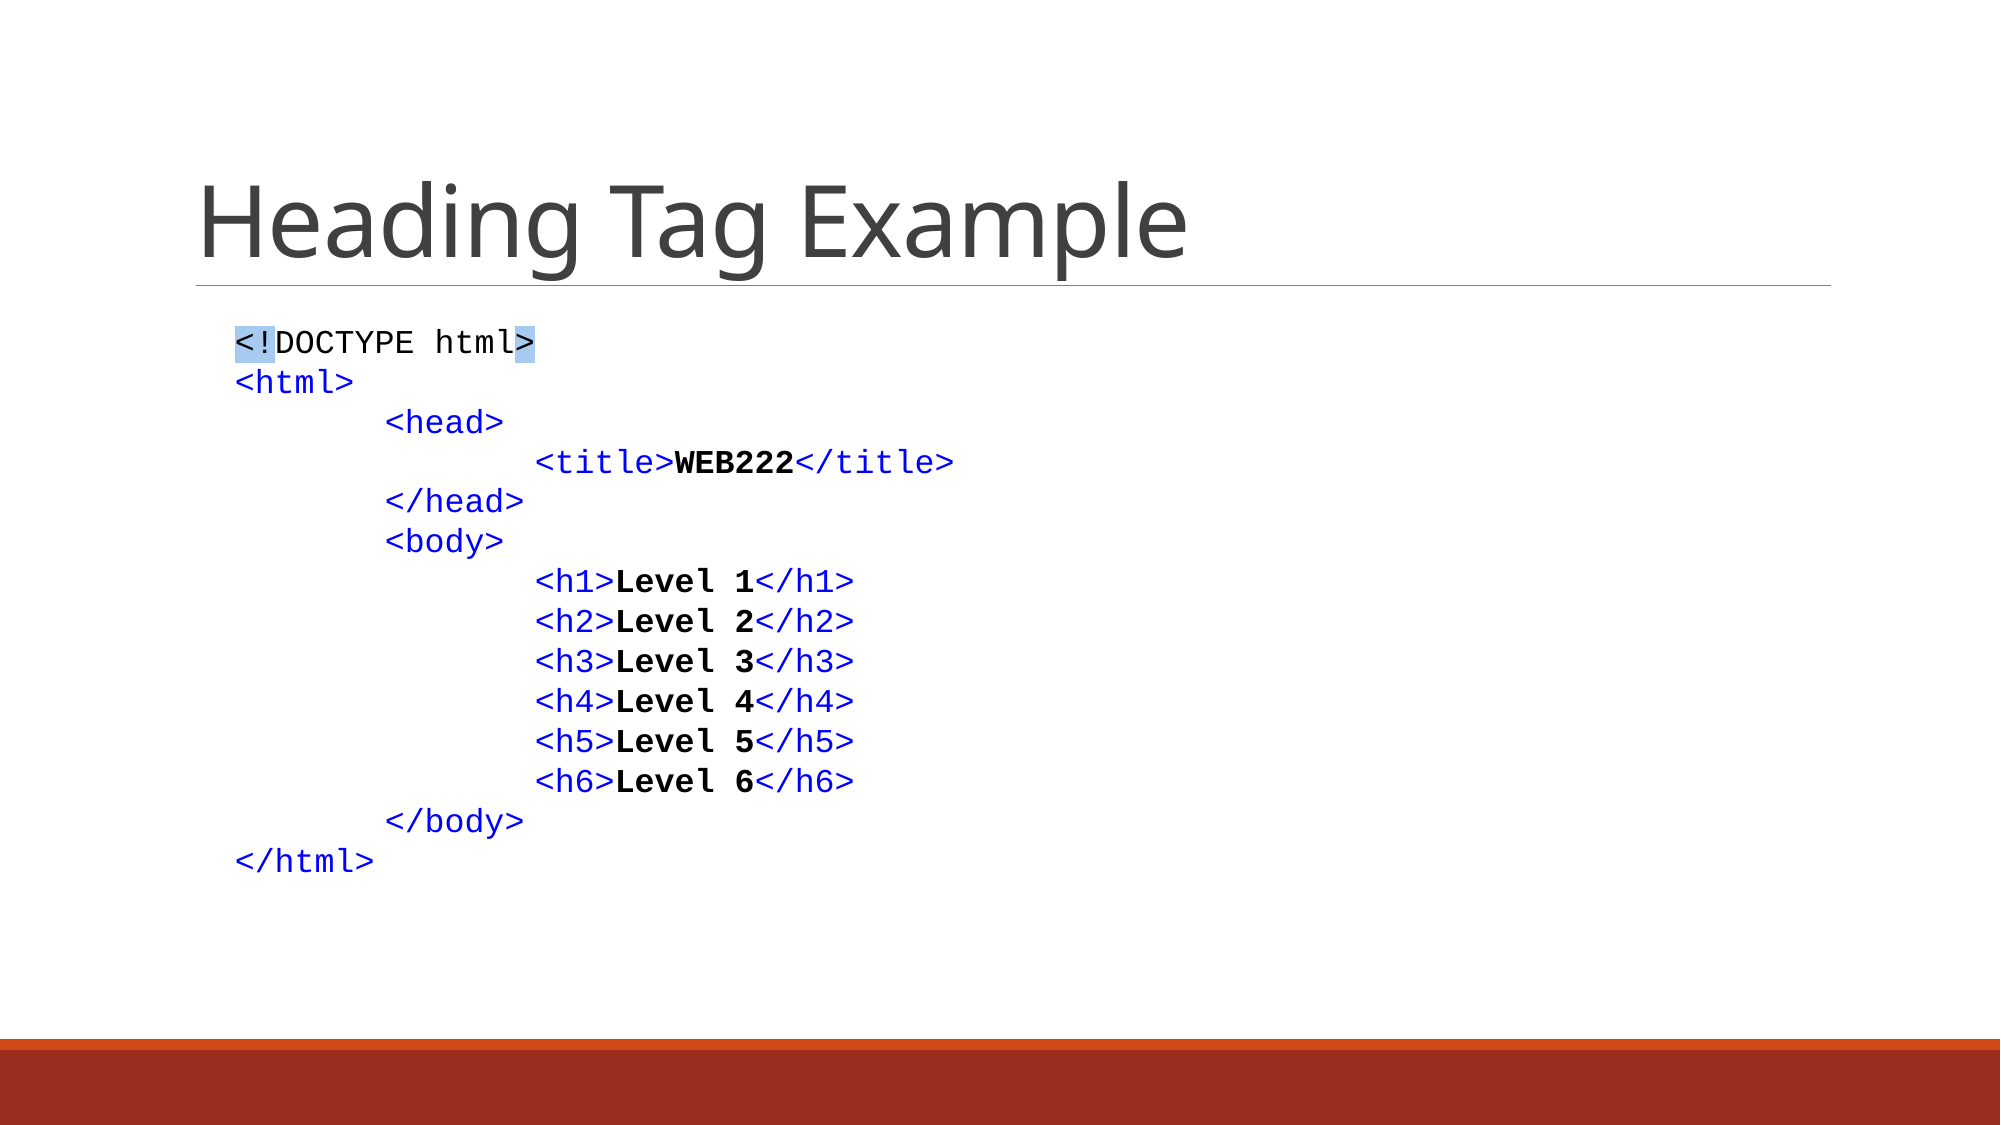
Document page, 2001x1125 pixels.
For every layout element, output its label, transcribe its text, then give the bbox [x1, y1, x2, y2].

title Heading Tag Example [180, 47, 1830, 285]
text_box <!DOCTYPE html> <html> <head> <title>WEB222</title> </head> <body> <h1>Level 1</h1> <h2>Level 2</h2> <h3>Level 3</h3> <h4>Level 4</h4> <h5>Level 5</h5> <h6>Level 6</h6> </body> </html> [219, 312, 1220, 887]
